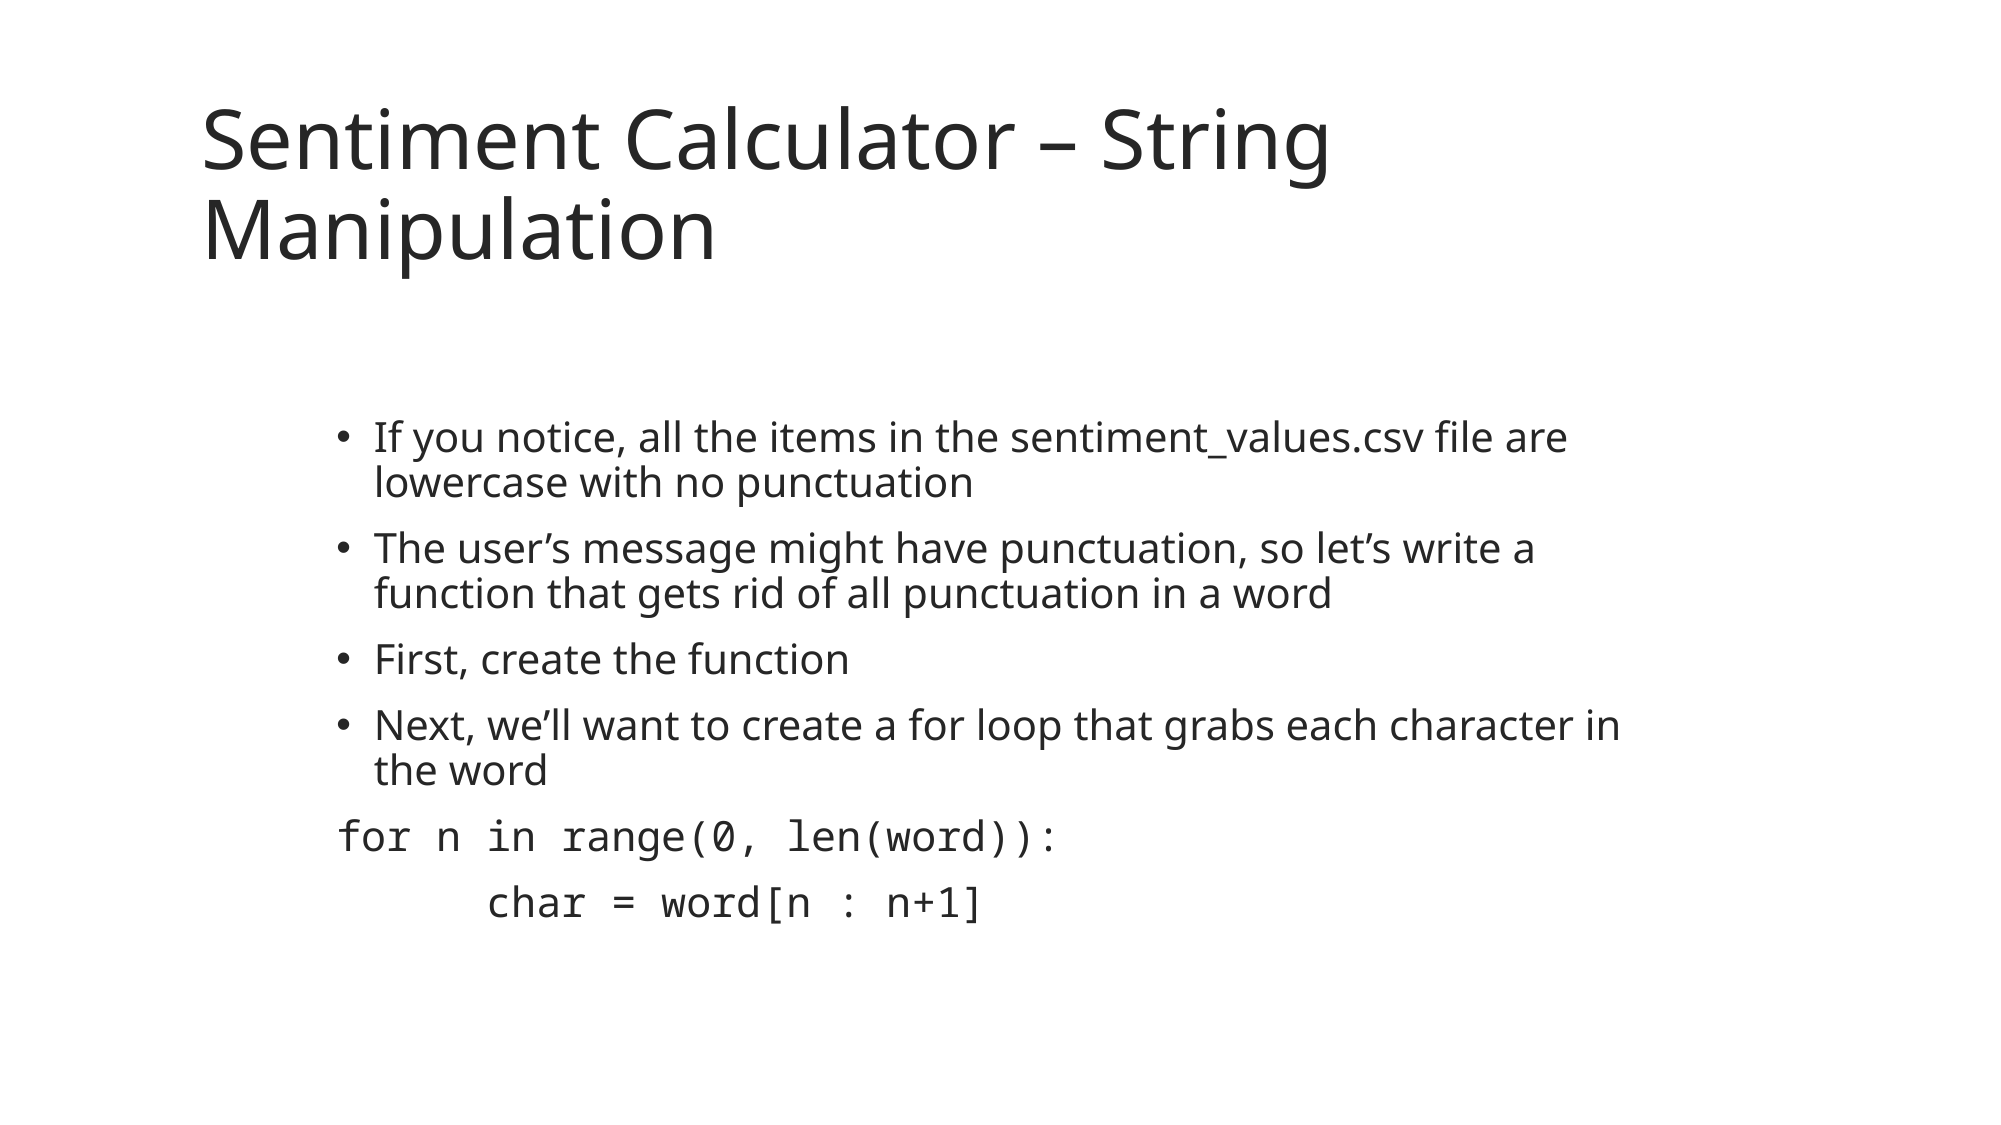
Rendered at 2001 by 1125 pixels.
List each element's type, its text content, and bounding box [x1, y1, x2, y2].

list If you notice, all the items in the sentiment_values.csv file are lowercase with no punctuation The user’s message might have punctuation, so let’s write a function that gets rid of all punctuation in a word First, create the function Next, we’ll want to create a for loop that grabs each character in the word for n in range(0, len(word)): char = word[n : n+1] [321, 398, 1679, 944]
title Sentiment Calculator – String Manipulation [186, 90, 1752, 285]
